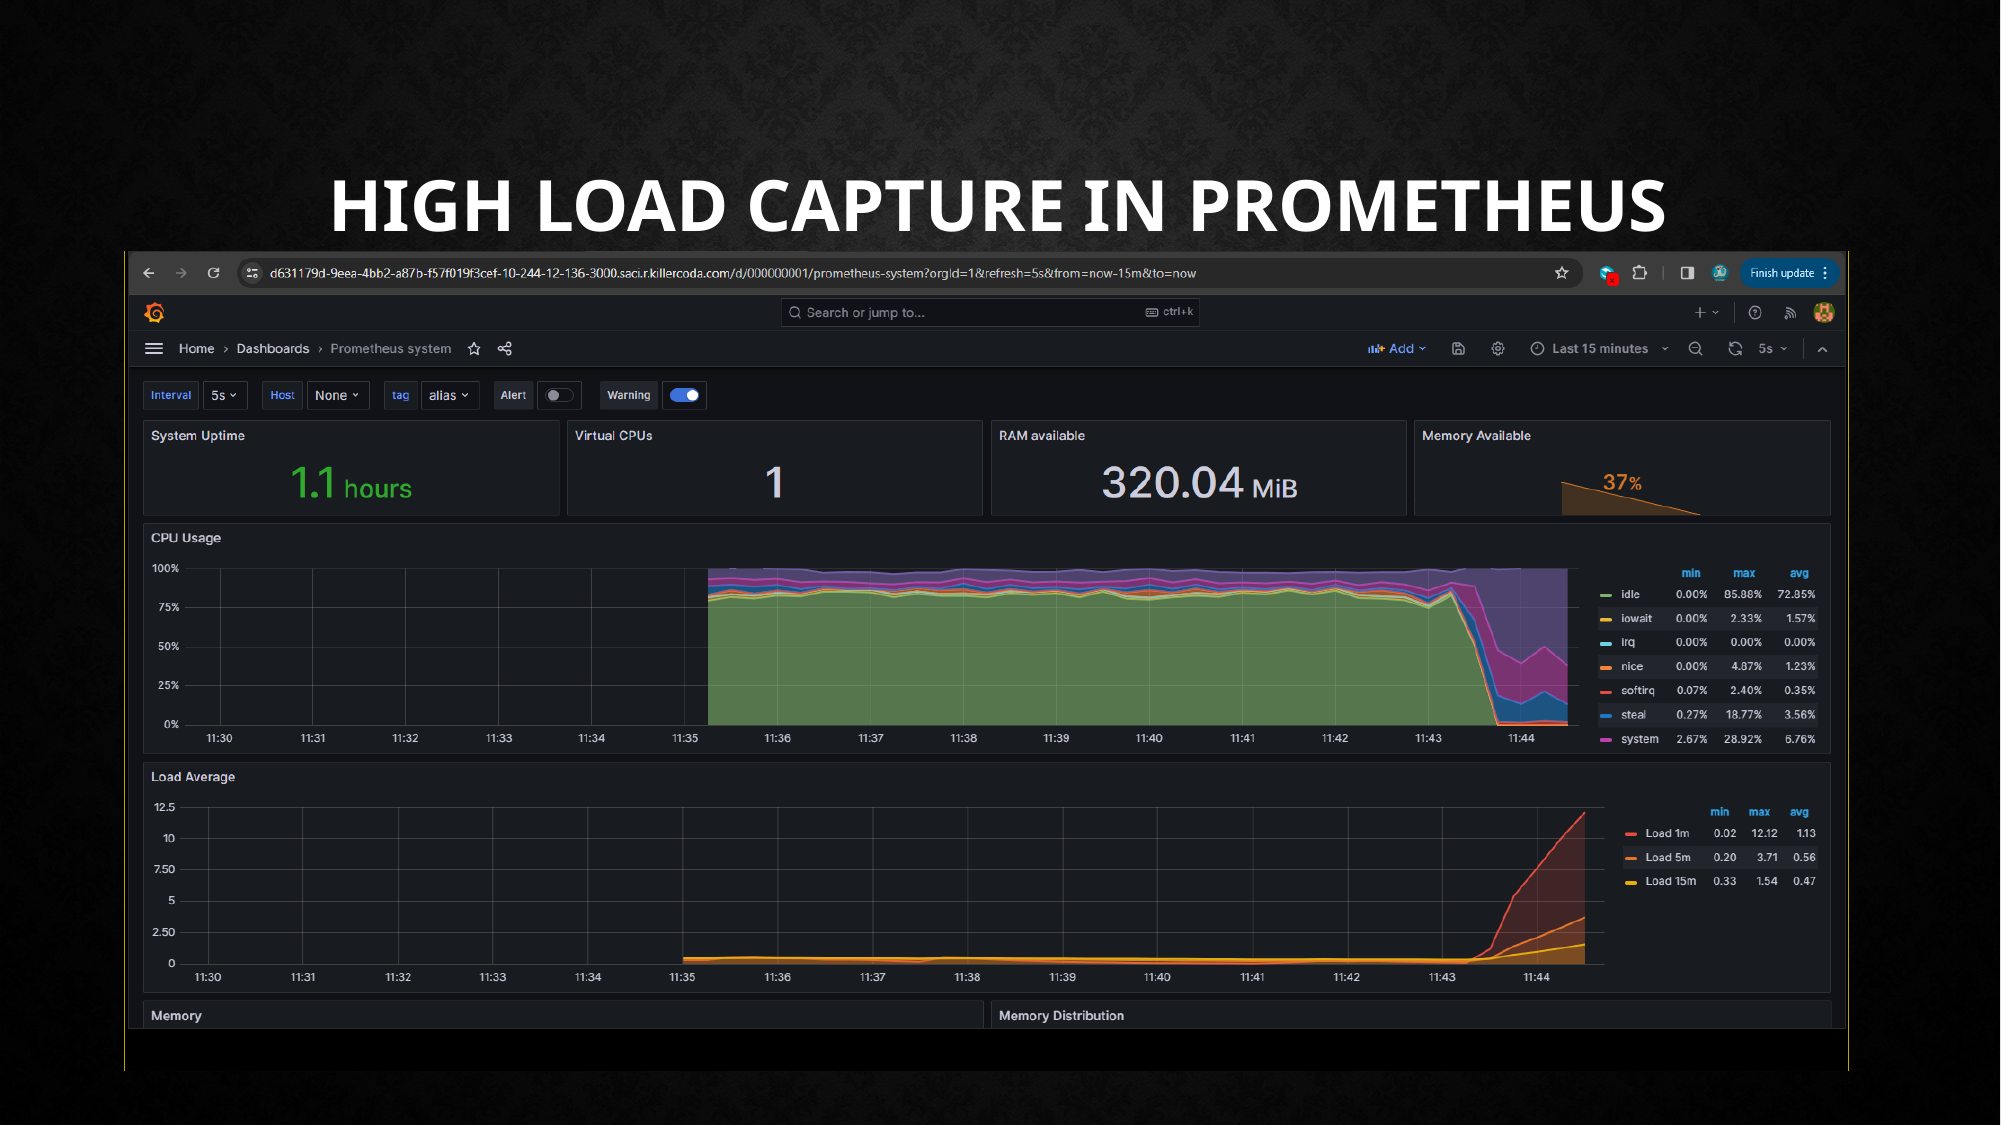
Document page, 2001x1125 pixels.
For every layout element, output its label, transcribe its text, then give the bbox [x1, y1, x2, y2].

title High load capture in Prometheus [149, 99, 1849, 250]
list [124, 250, 1849, 1072]
